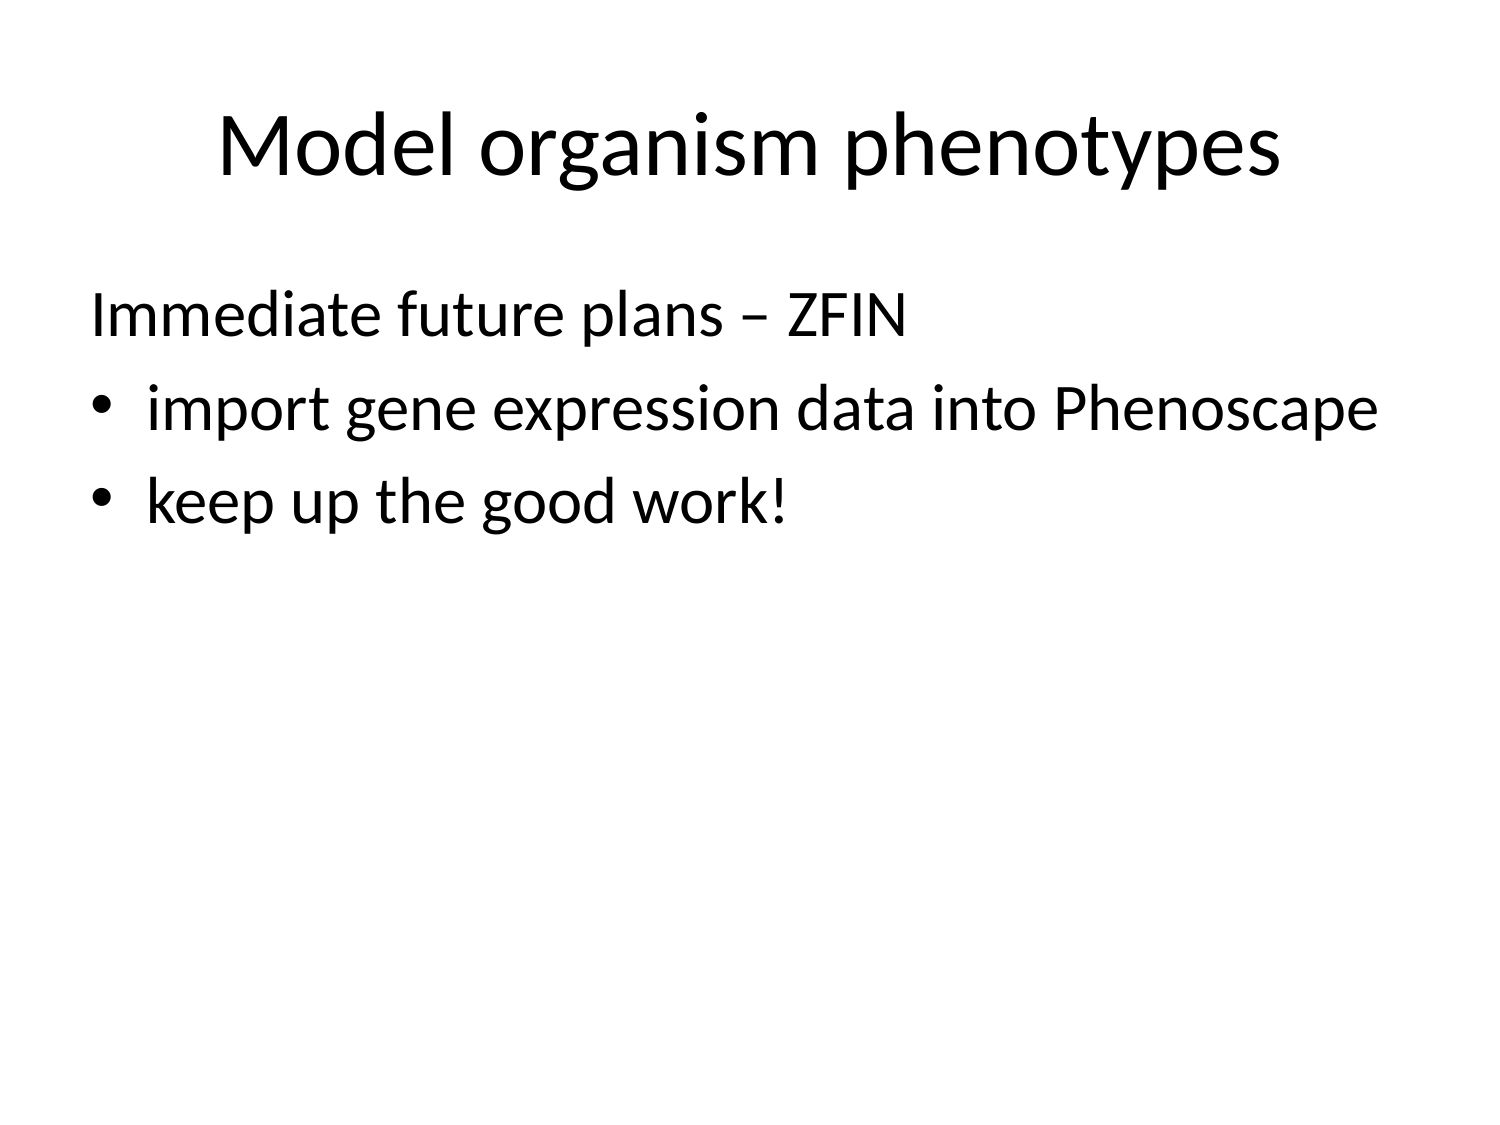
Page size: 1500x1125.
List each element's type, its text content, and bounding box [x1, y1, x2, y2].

title Model organism phenotypes [75, 45, 1425, 233]
list Immediate future plans – ZFIN import gene expression data into Phenoscape keep up the good work! [75, 262, 1425, 1005]
